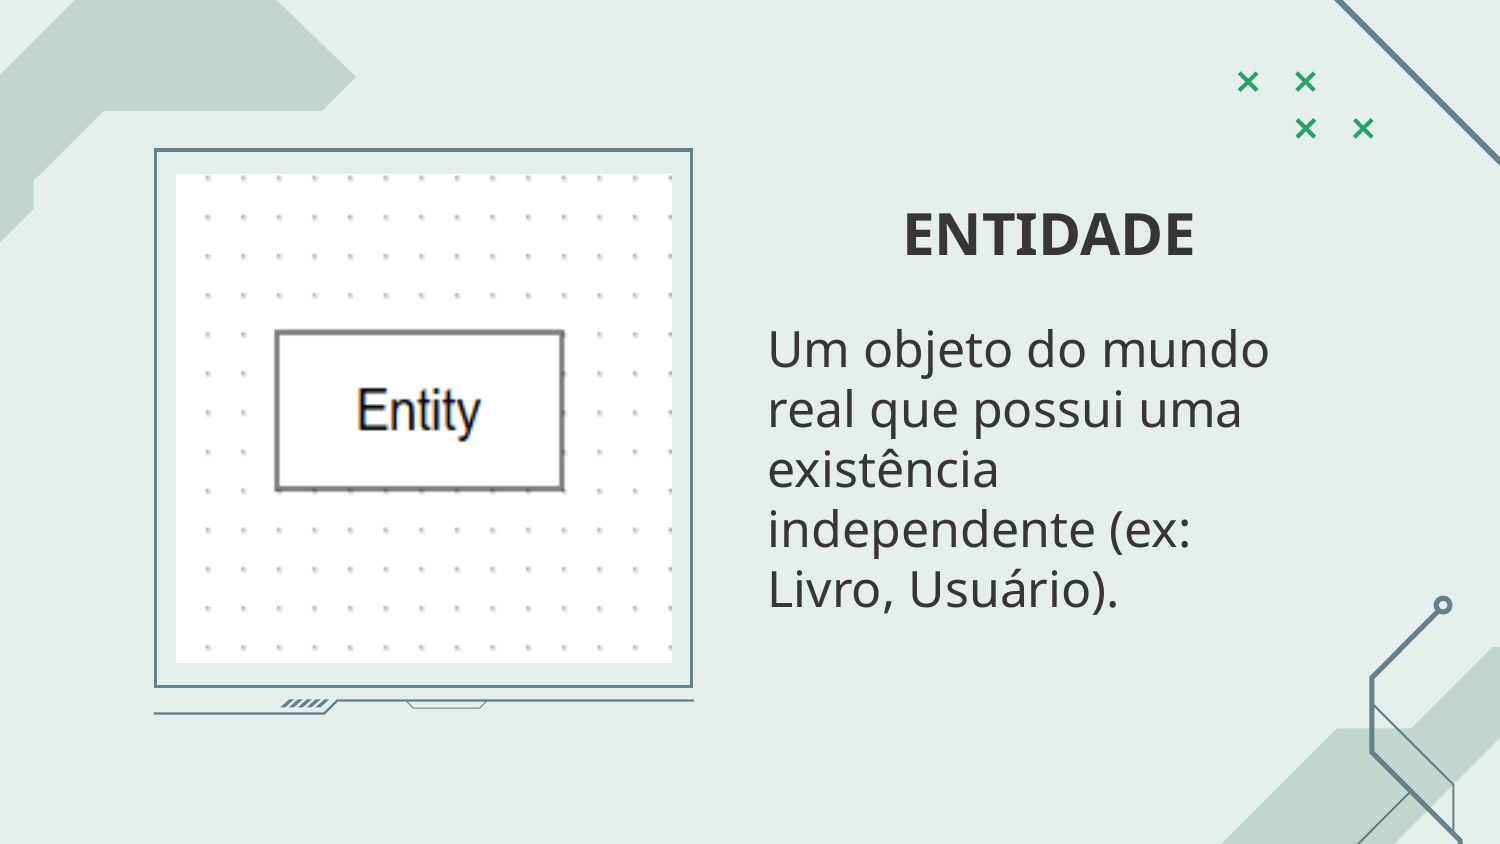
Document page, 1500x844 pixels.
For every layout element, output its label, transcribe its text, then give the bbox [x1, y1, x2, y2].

picture [175, 173, 672, 663]
text_box [155, 150, 692, 687]
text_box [153, 698, 695, 715]
subtitle Um objeto do mundo real que possui uma existência independente (ex: Livro, Usuário). [752, 308, 1347, 627]
title ENTIDADE [752, 199, 1347, 266]
